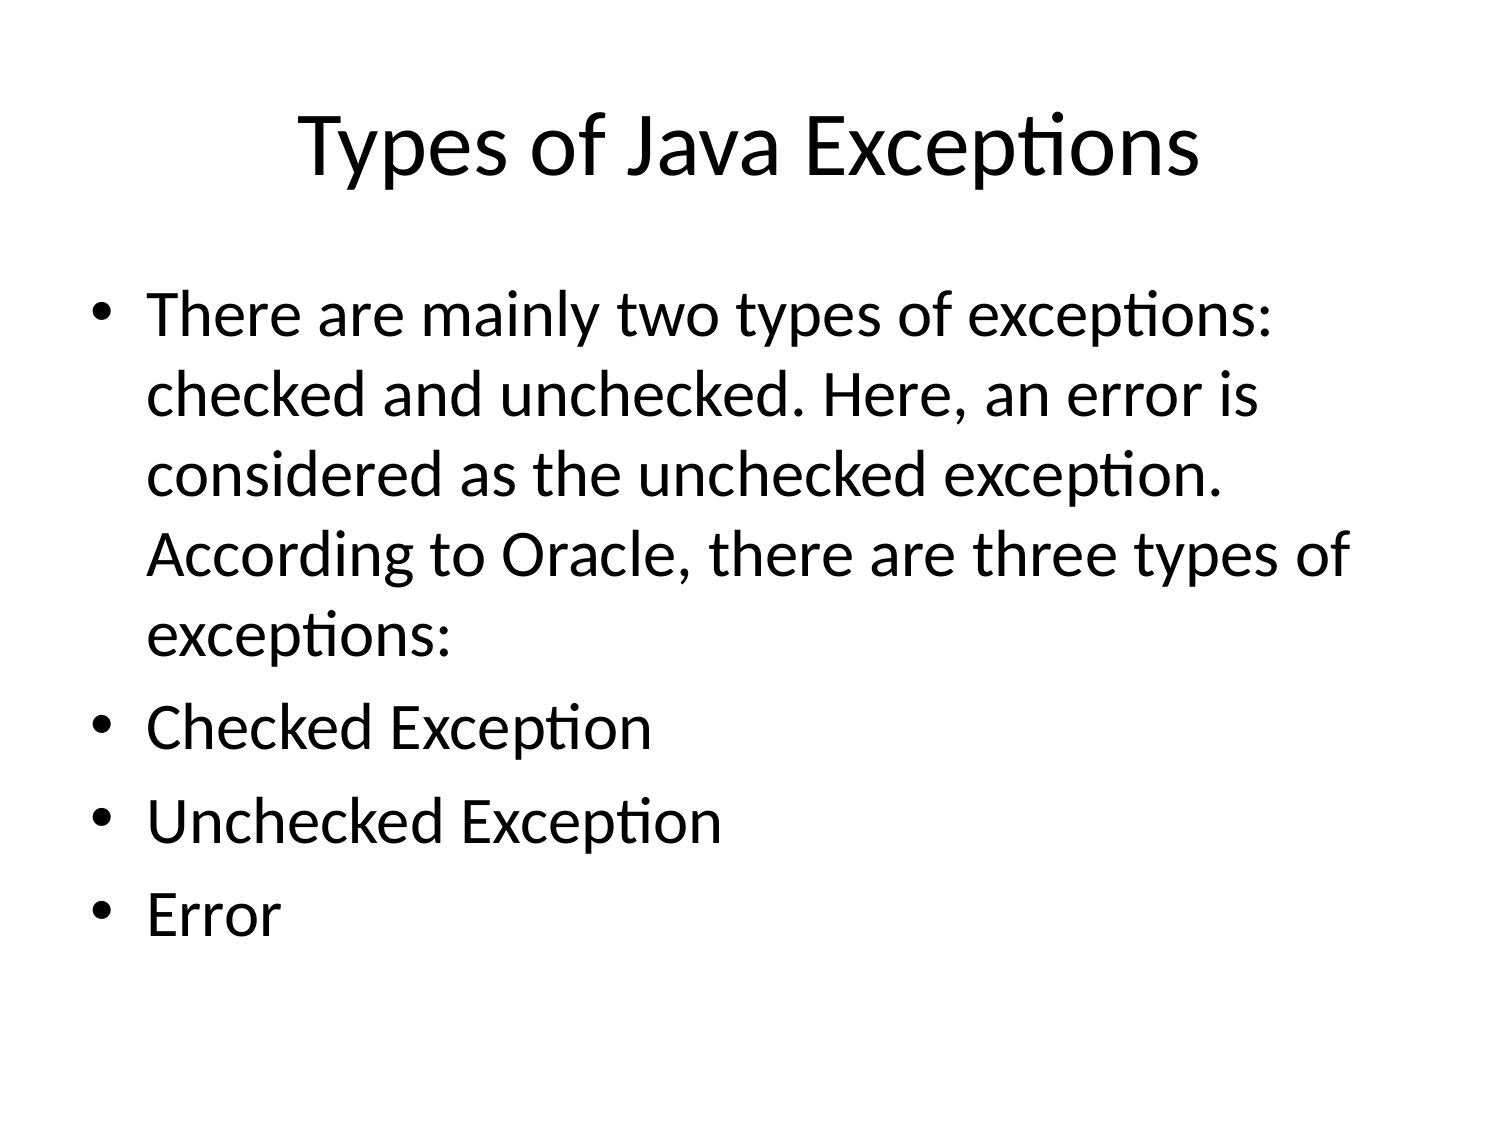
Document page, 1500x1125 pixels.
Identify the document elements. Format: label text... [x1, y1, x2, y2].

title Types of Java Exceptions [75, 45, 1425, 233]
list There are mainly two types of exceptions: checked and unchecked. Here, an error is considered as the unchecked exception. According to Oracle, there are three types of exceptions: Checked Exception Unchecked Exception Error [75, 262, 1425, 1005]
